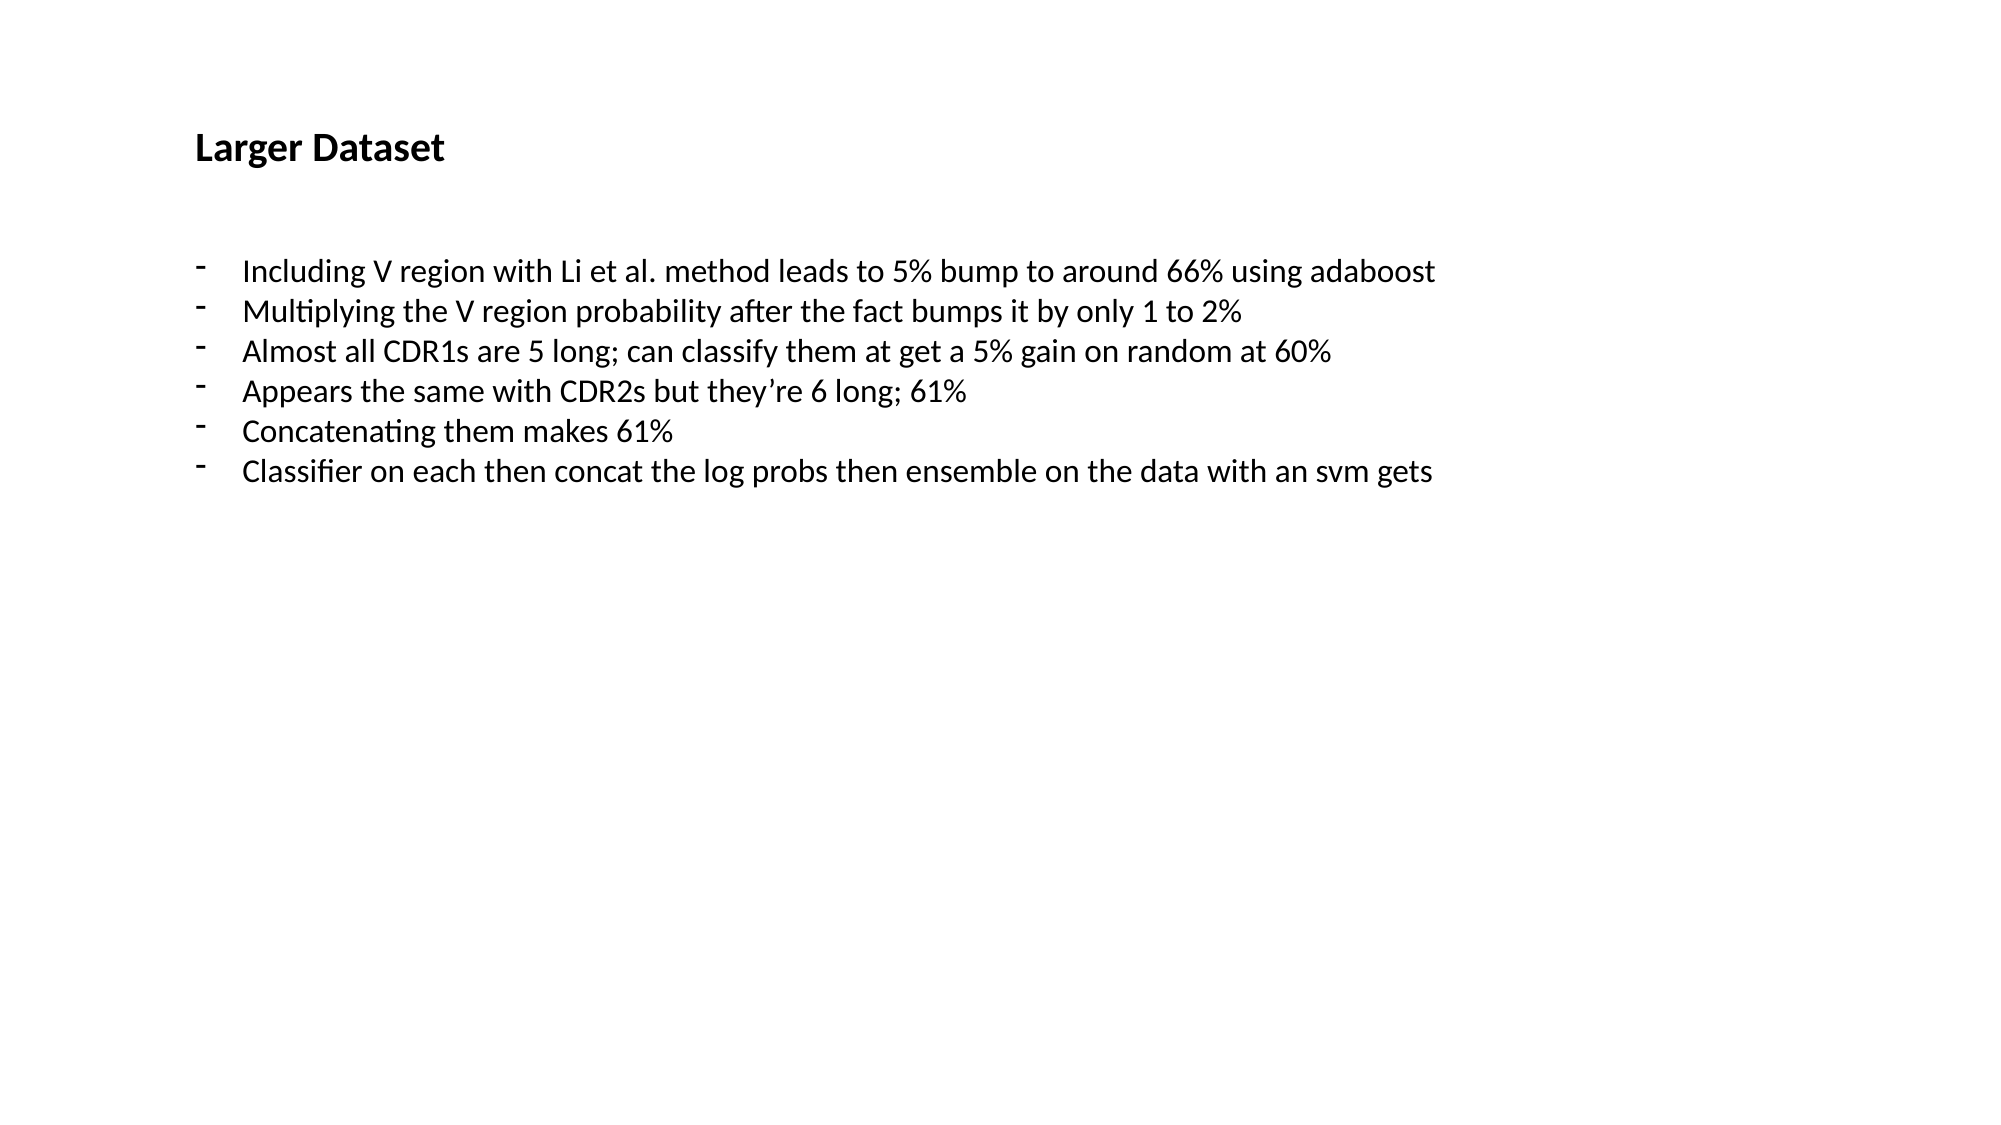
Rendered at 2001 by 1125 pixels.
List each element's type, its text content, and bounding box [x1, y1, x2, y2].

text_box Including V region with Li et al. method leads to 5% bump to around 66% using adaboost Multiplying the V region probability after the fact bumps it by only 1 to 2% Almost all CDR1s are 5 long; can classify them at get a 5% gain on random at 60% Appears the same with CDR2s but they’re 6 long; 61% Concatenating them makes 61% Classifier on each then concat the log probs then ensemble on the data with an svm gets [180, 241, 1775, 577]
text_box Larger Dataset [180, 112, 1493, 178]
